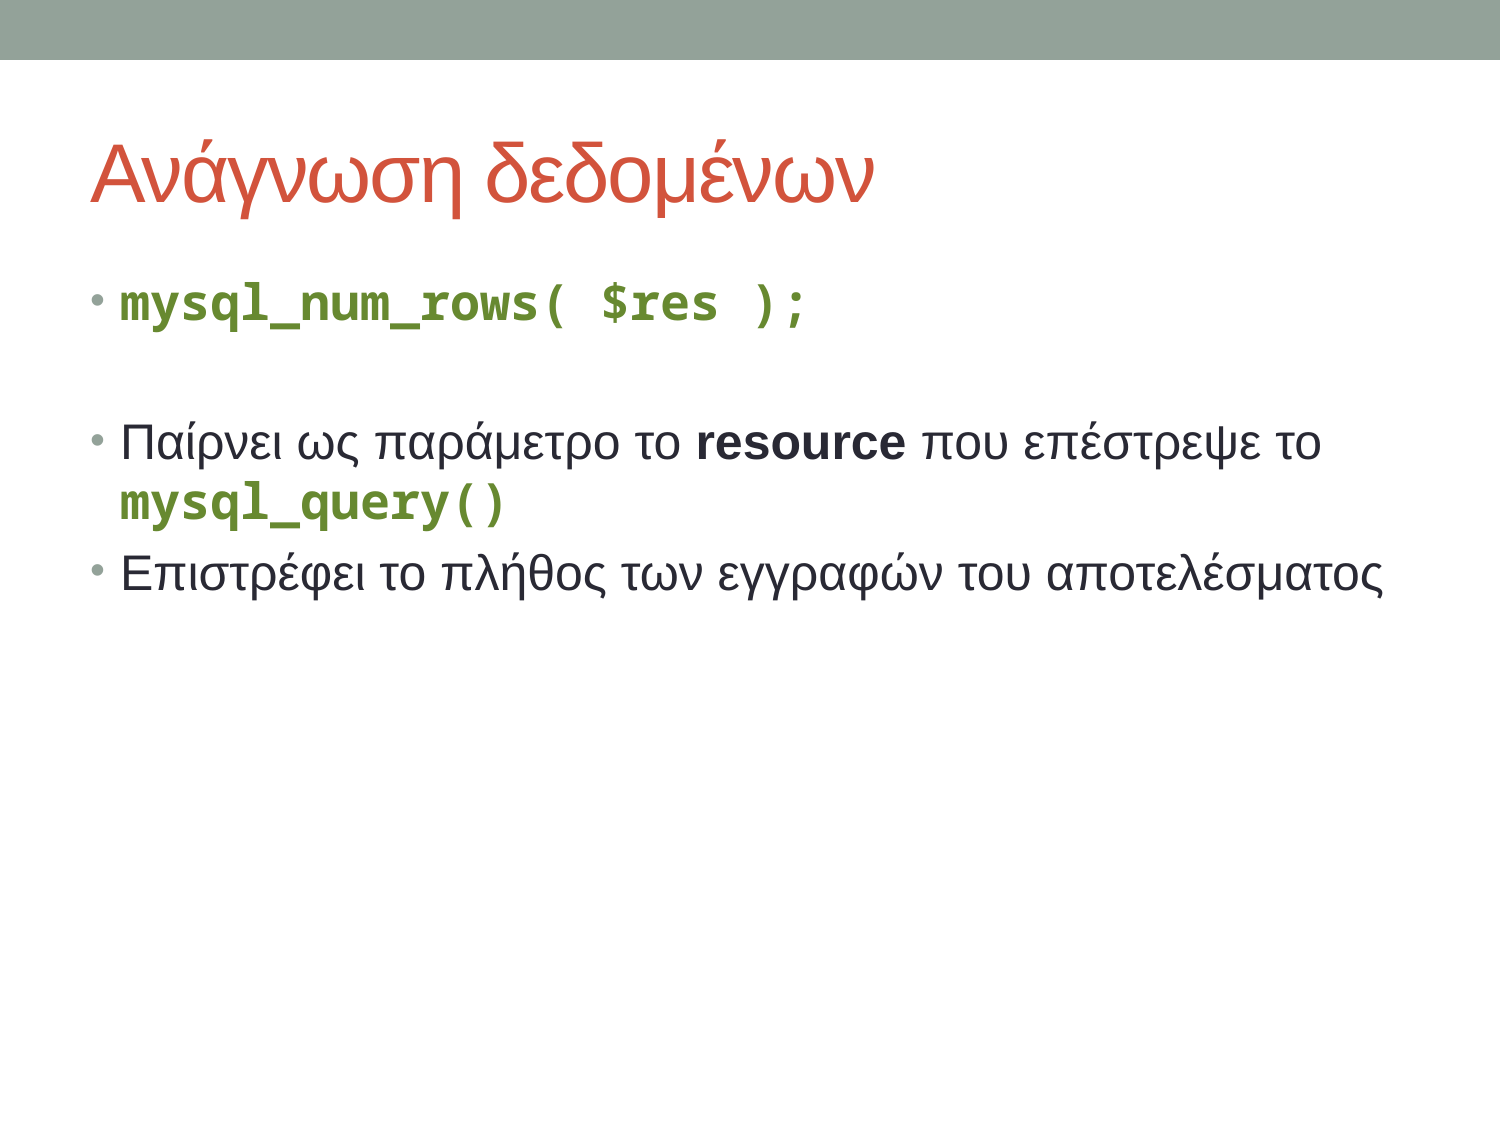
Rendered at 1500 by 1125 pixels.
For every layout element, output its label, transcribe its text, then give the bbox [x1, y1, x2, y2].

list mysql_num_rows( $res ); Παίρνει ως παράμετρο το resource που επέστρεψε το mysql_query() Επιστρέφει το πλήθος των εγγραφών του αποτελέσματος [75, 262, 1425, 1063]
title Ανάγνωση δεδομένων [75, 87, 1425, 250]
